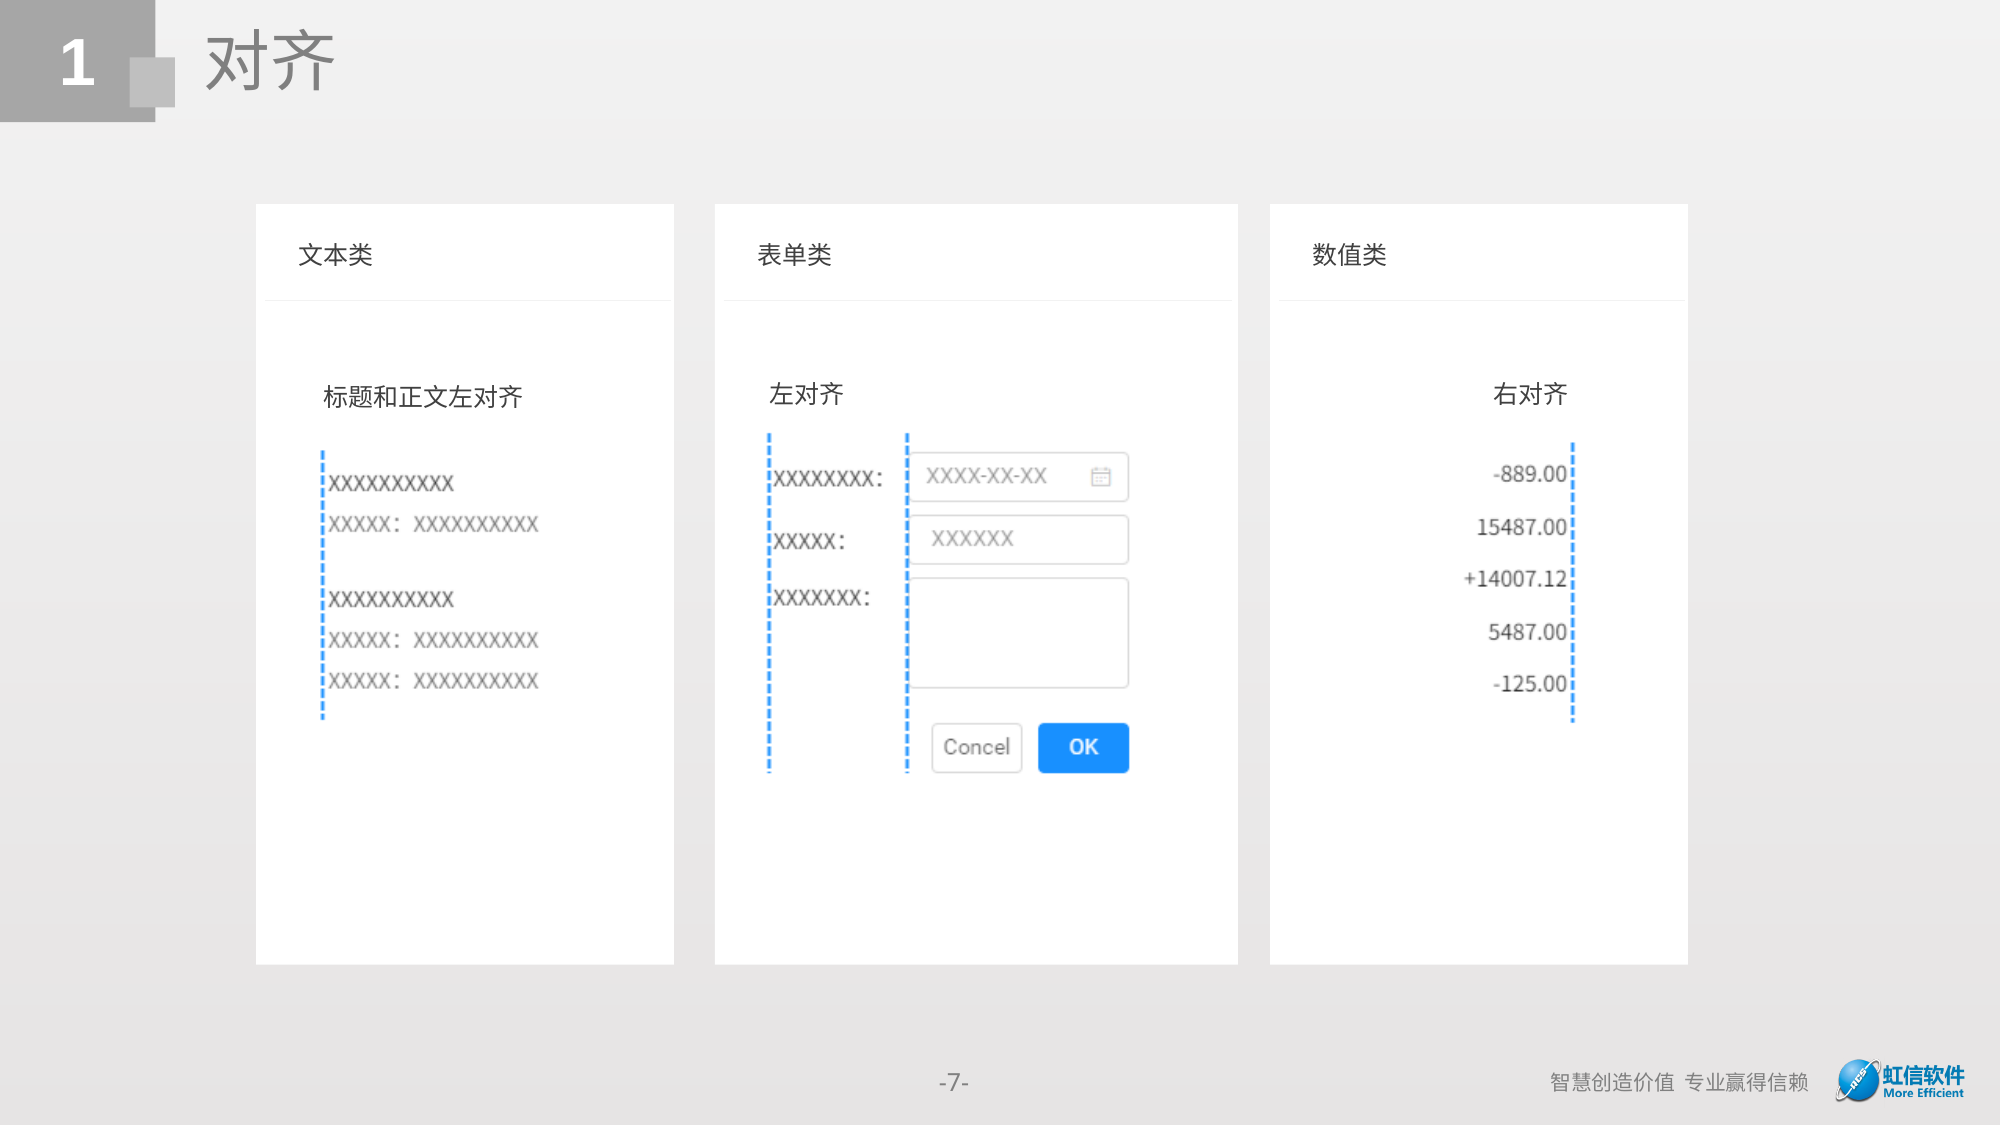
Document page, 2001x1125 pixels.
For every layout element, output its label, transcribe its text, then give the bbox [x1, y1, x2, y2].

picture [1383, 424, 1616, 745]
text_box 对齐 [189, 11, 441, 107]
text_box 左对齐 [754, 371, 1164, 416]
text_box [714, 203, 1239, 966]
text_box [1269, 203, 1689, 966]
picture [283, 424, 634, 750]
text_box 表单类 [742, 226, 954, 277]
text_box 1 [24, 11, 130, 107]
text_box [129, 56, 176, 109]
text_box [255, 203, 675, 966]
text_box 右对齐 [1398, 371, 1584, 416]
picture [742, 424, 1153, 786]
text_box 文本类 [283, 226, 495, 277]
text_box [0, 0, 156, 123]
picture [1820, 1050, 1972, 1108]
text_box 数值类 [1297, 226, 1509, 277]
text_box 标题和正文左对齐 [308, 368, 587, 419]
